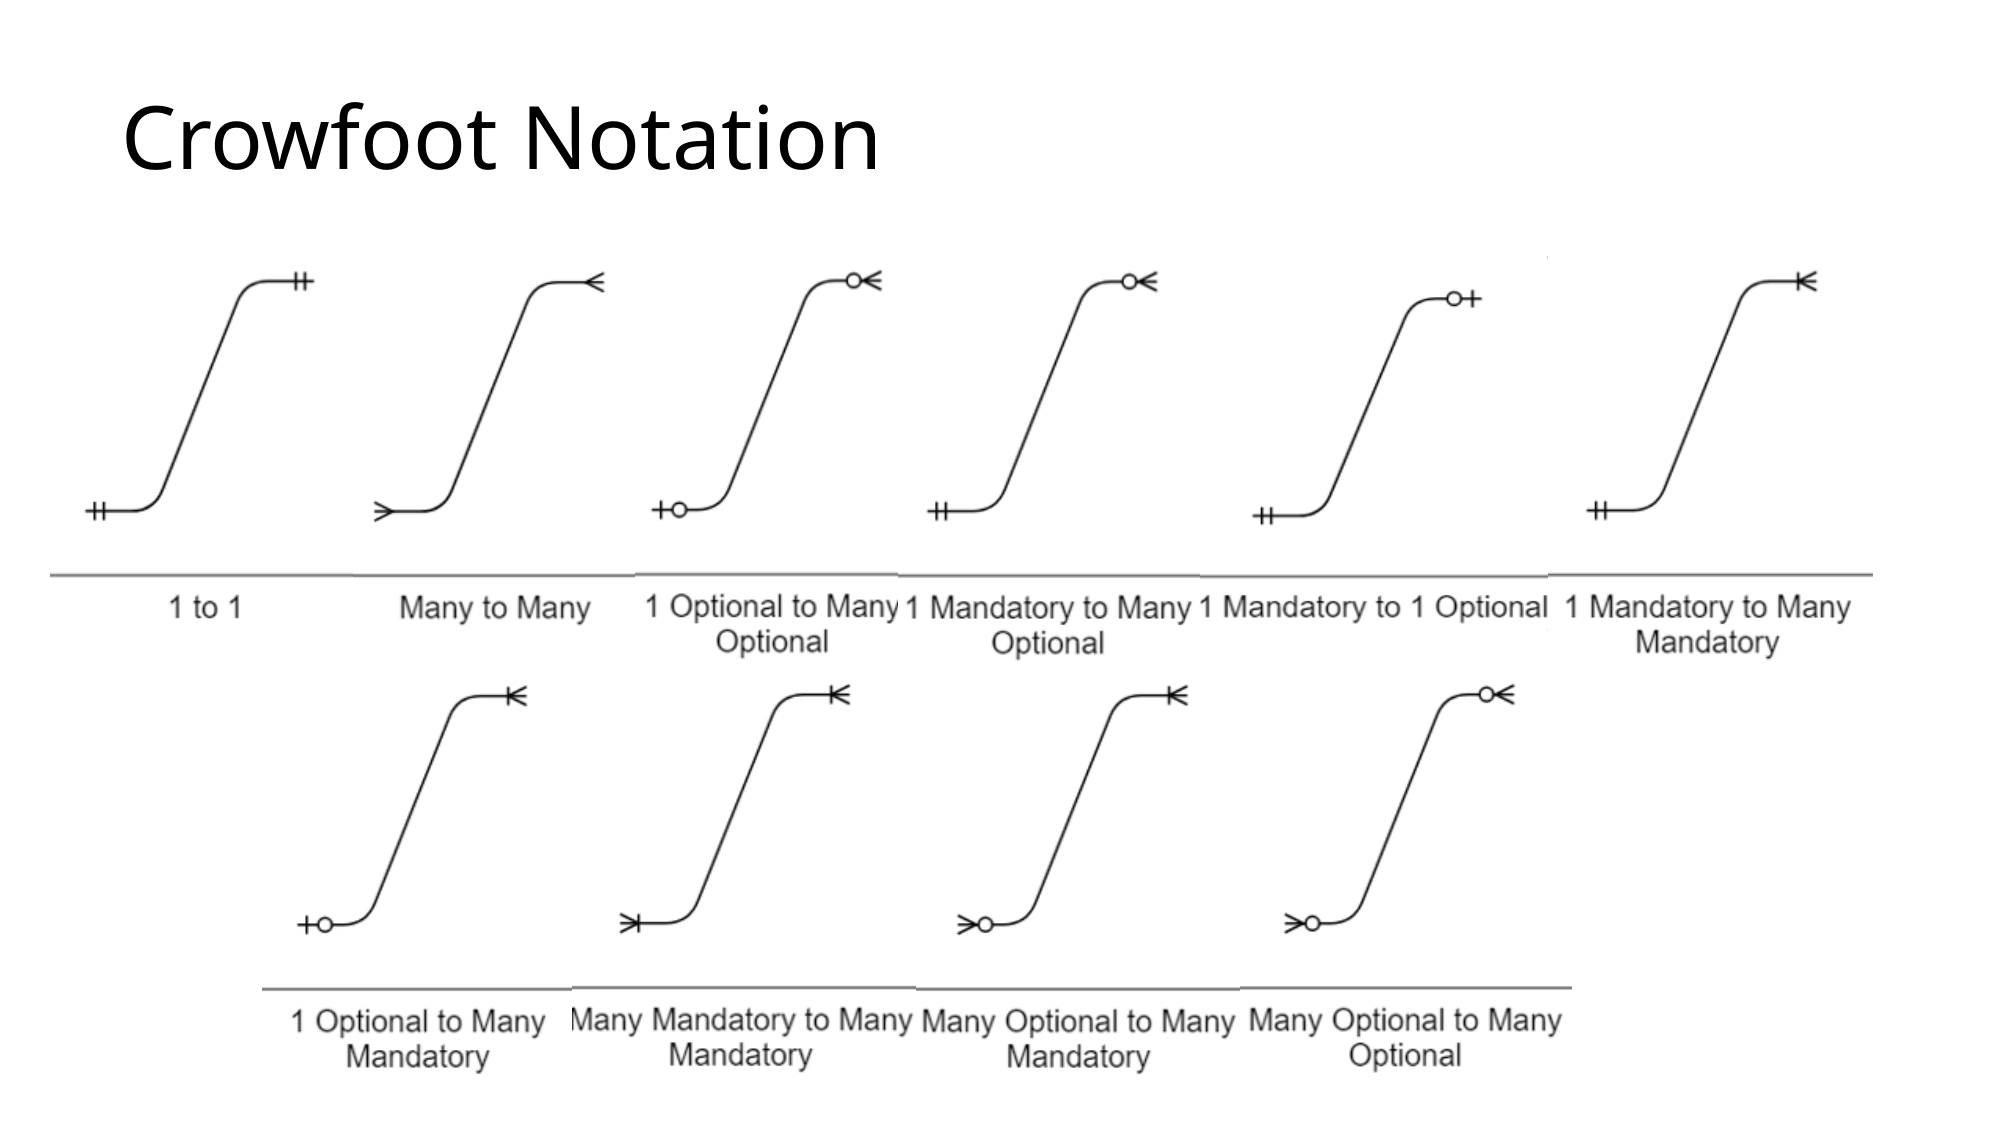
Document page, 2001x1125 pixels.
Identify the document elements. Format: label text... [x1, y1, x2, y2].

title Crowfoot Notation [106, 74, 1649, 257]
picture [49, 252, 1873, 1085]
